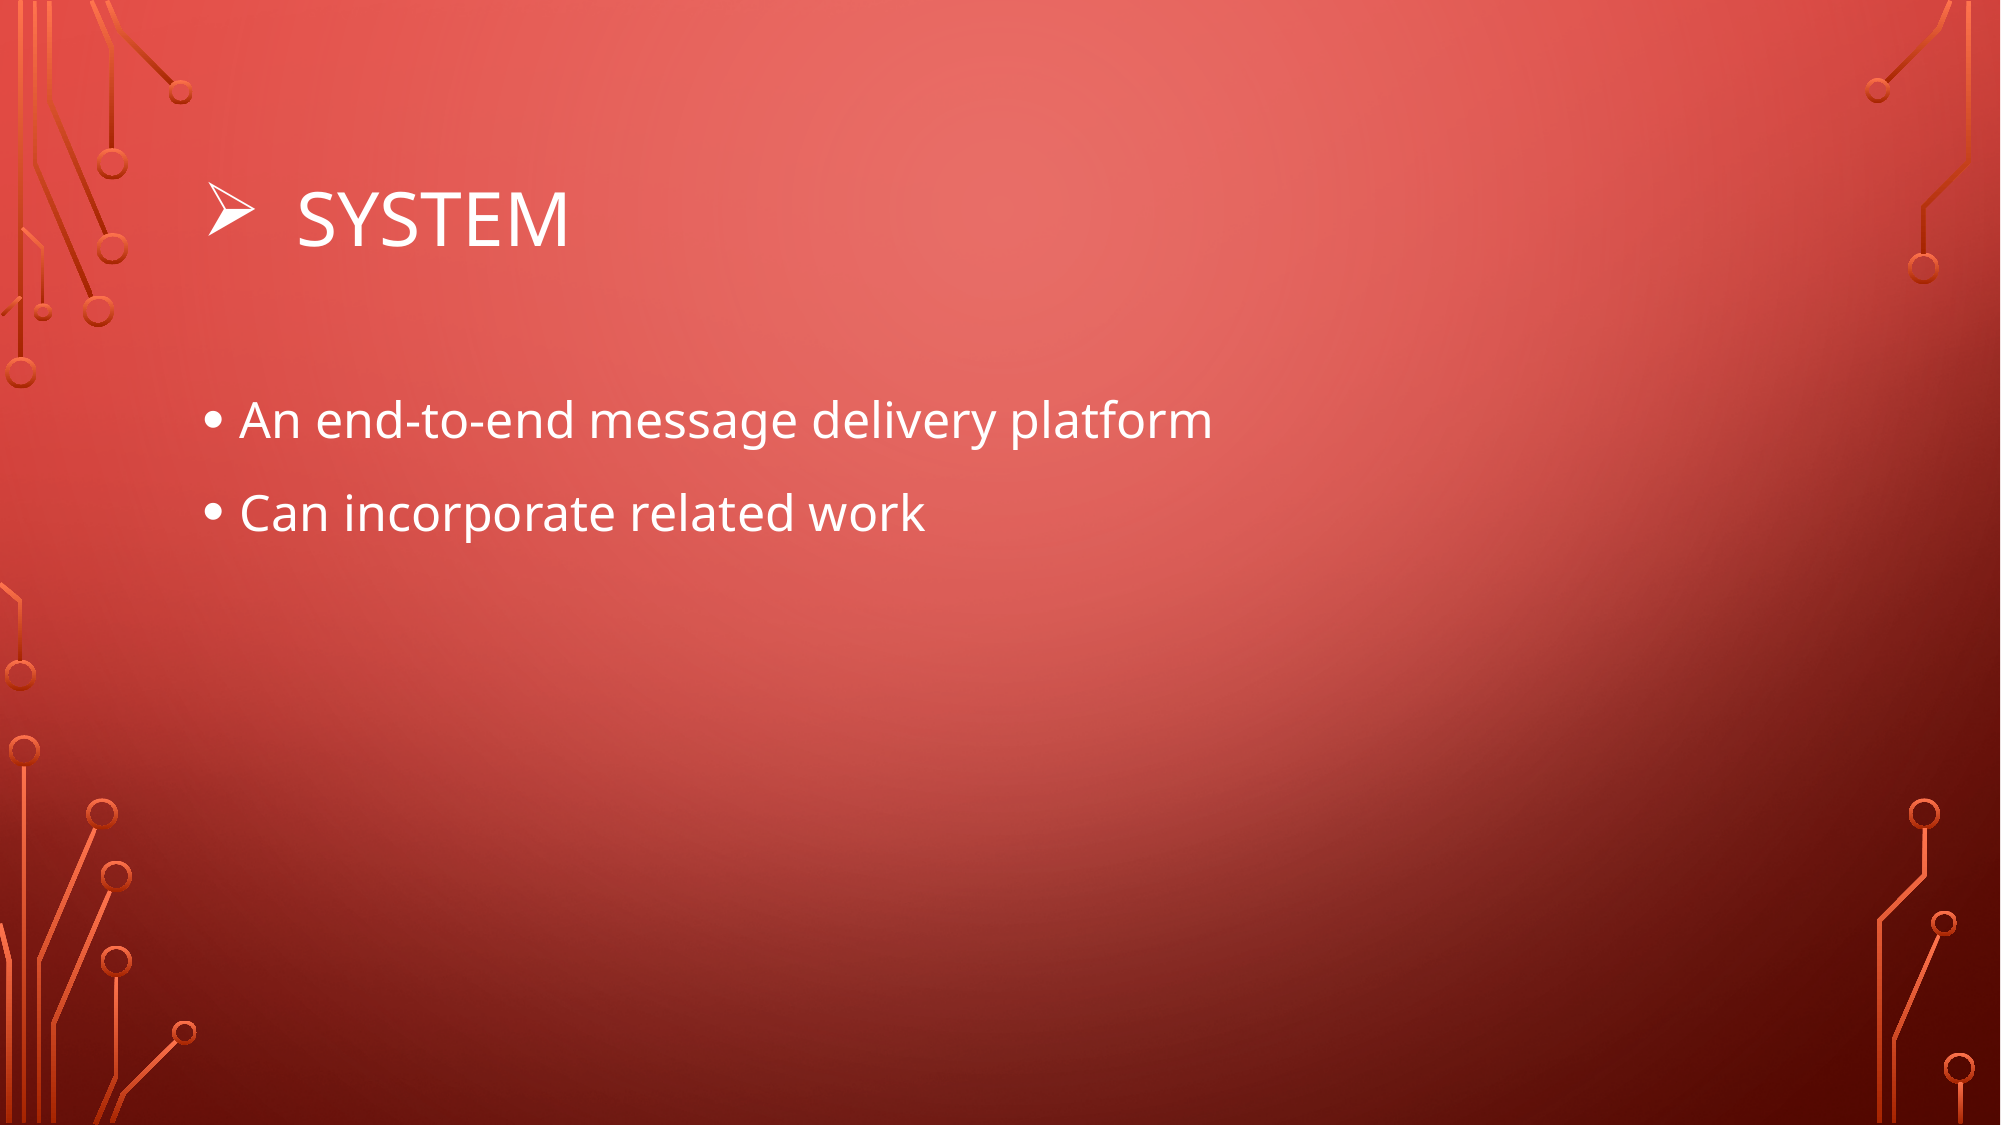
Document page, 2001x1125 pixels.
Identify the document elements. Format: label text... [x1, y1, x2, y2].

list An end-to-end message delivery platform Can incorporate related work [187, 369, 1813, 950]
title SysteM [187, 101, 1813, 344]
